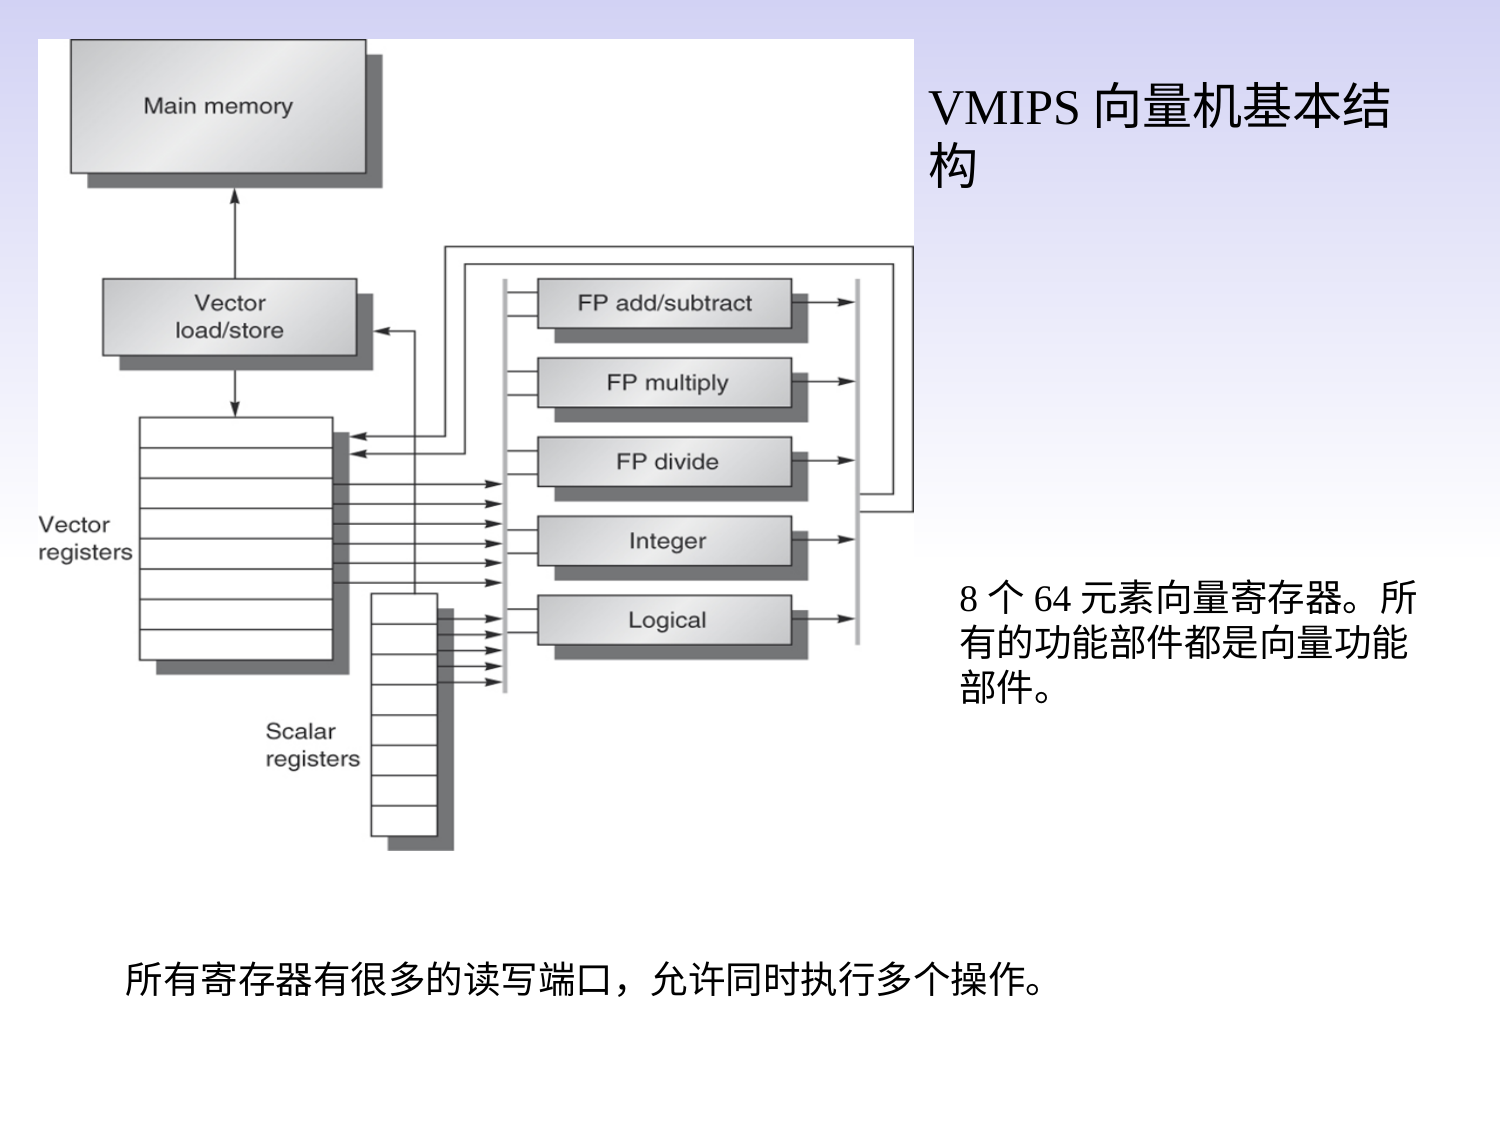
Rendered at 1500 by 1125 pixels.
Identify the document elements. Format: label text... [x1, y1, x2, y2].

text_box 所有寄存器有很多的读写端口，允许同时执行多个操作。 [110, 948, 1184, 1009]
text_box VMIPS向量机基本结构 [919, 67, 1453, 202]
text_box 8个64元素向量寄存器。所有的功能部件都是向量功能部件。 [944, 566, 1453, 717]
picture [37, 39, 914, 851]
